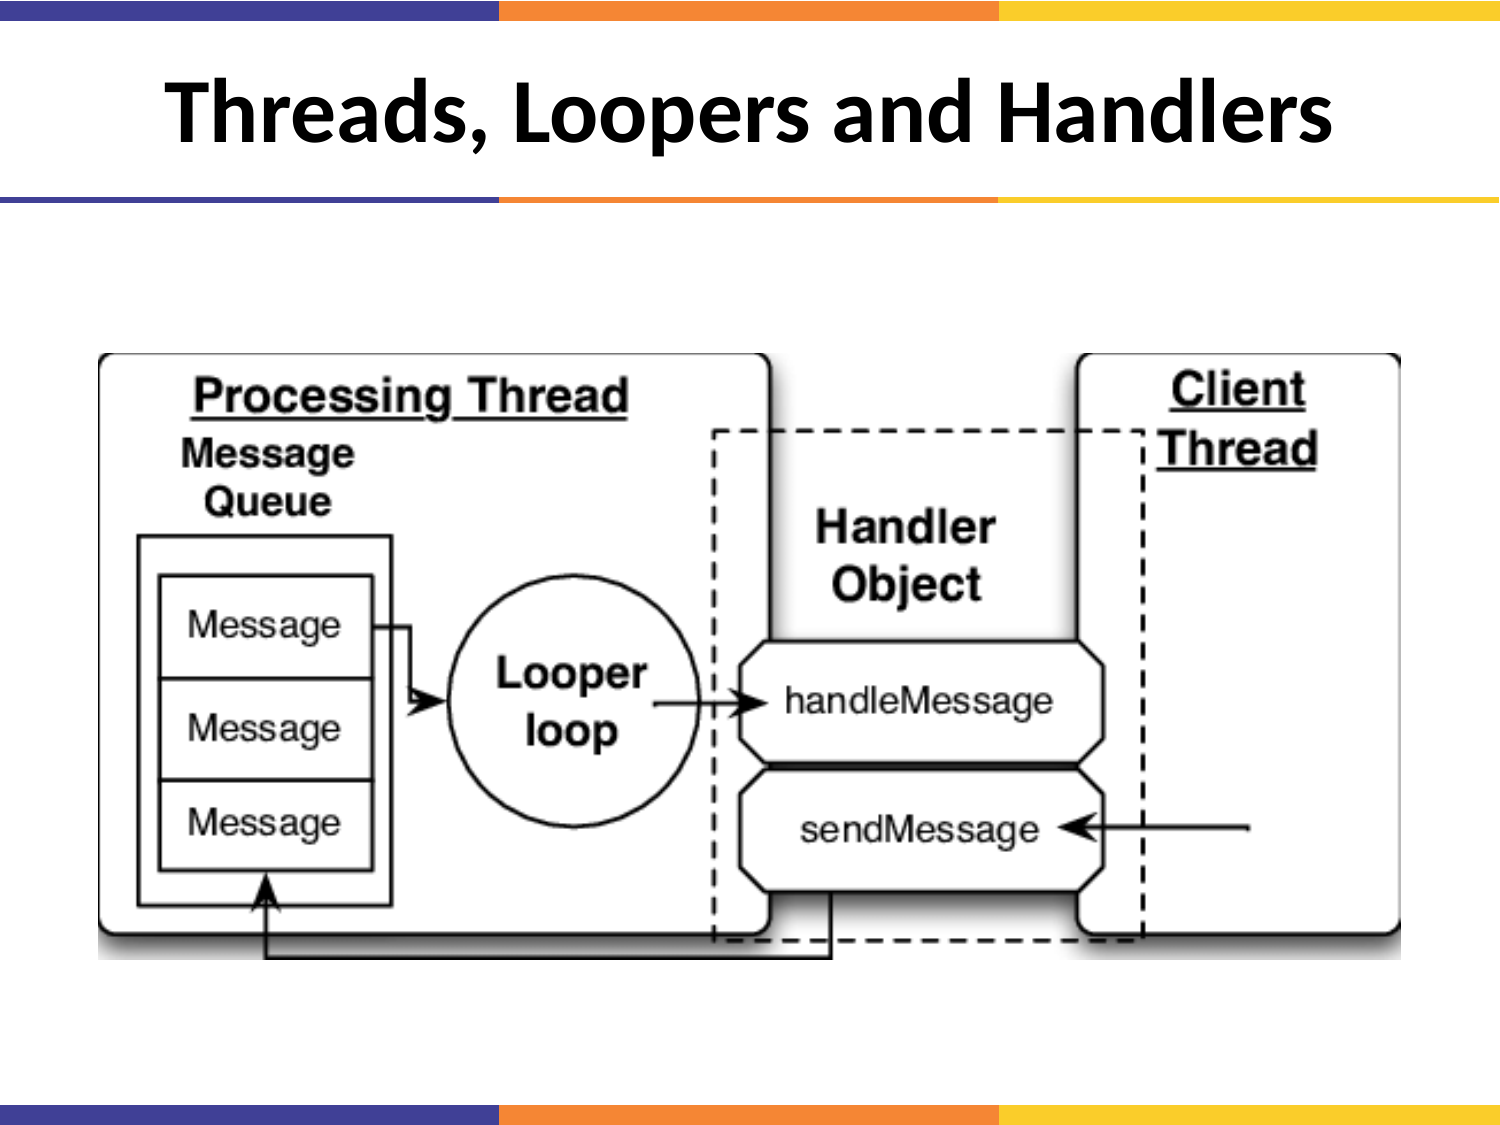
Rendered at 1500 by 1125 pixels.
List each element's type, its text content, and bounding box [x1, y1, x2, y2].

title Threads, Loopers and Handlers [12, 24, 1488, 188]
picture [98, 352, 1402, 960]
